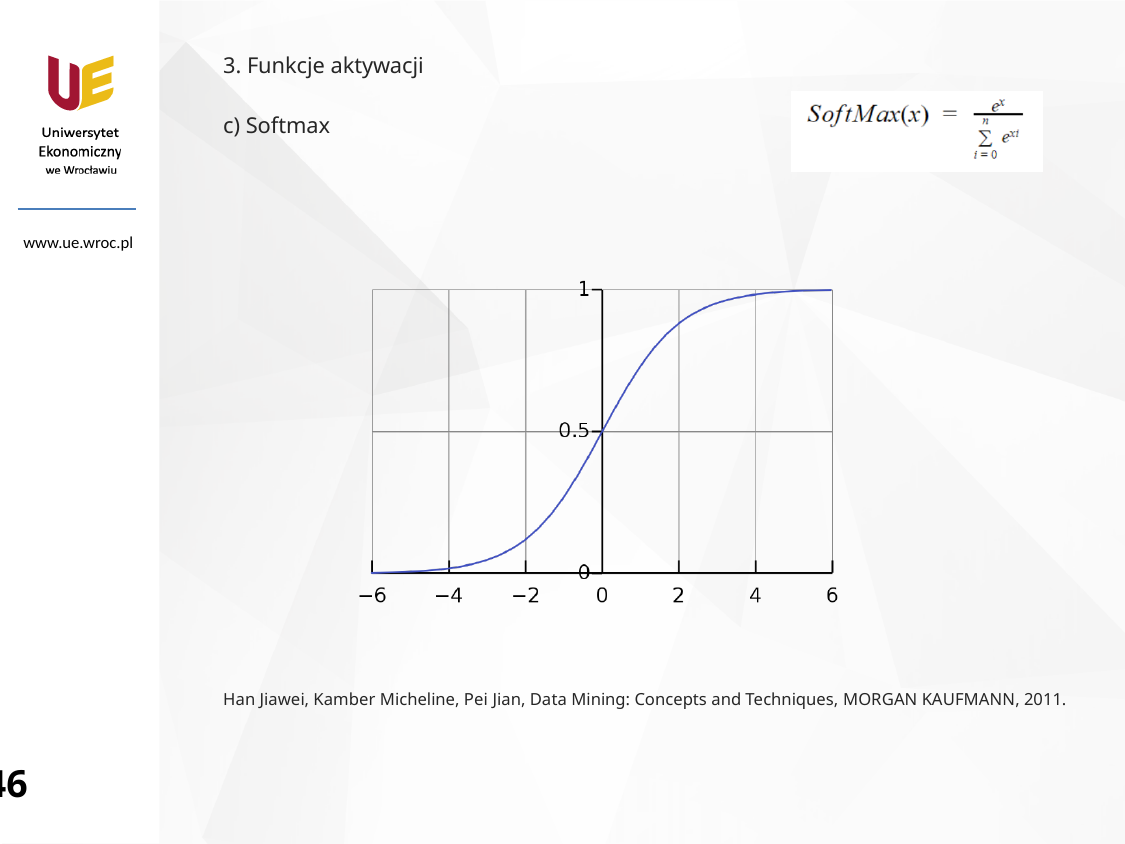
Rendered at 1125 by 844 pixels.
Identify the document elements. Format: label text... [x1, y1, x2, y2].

list 3. Funkcje aktywacji c) Softmax Han Jiawei, Kamber Micheline, Pei Jian, Data Mining: Concepts and Techniques, MORGAN KAUFMANN, 2011. [208, 43, 1125, 800]
picture [791, 90, 1043, 173]
picture [39, 55, 121, 174]
picture [337, 267, 866, 620]
